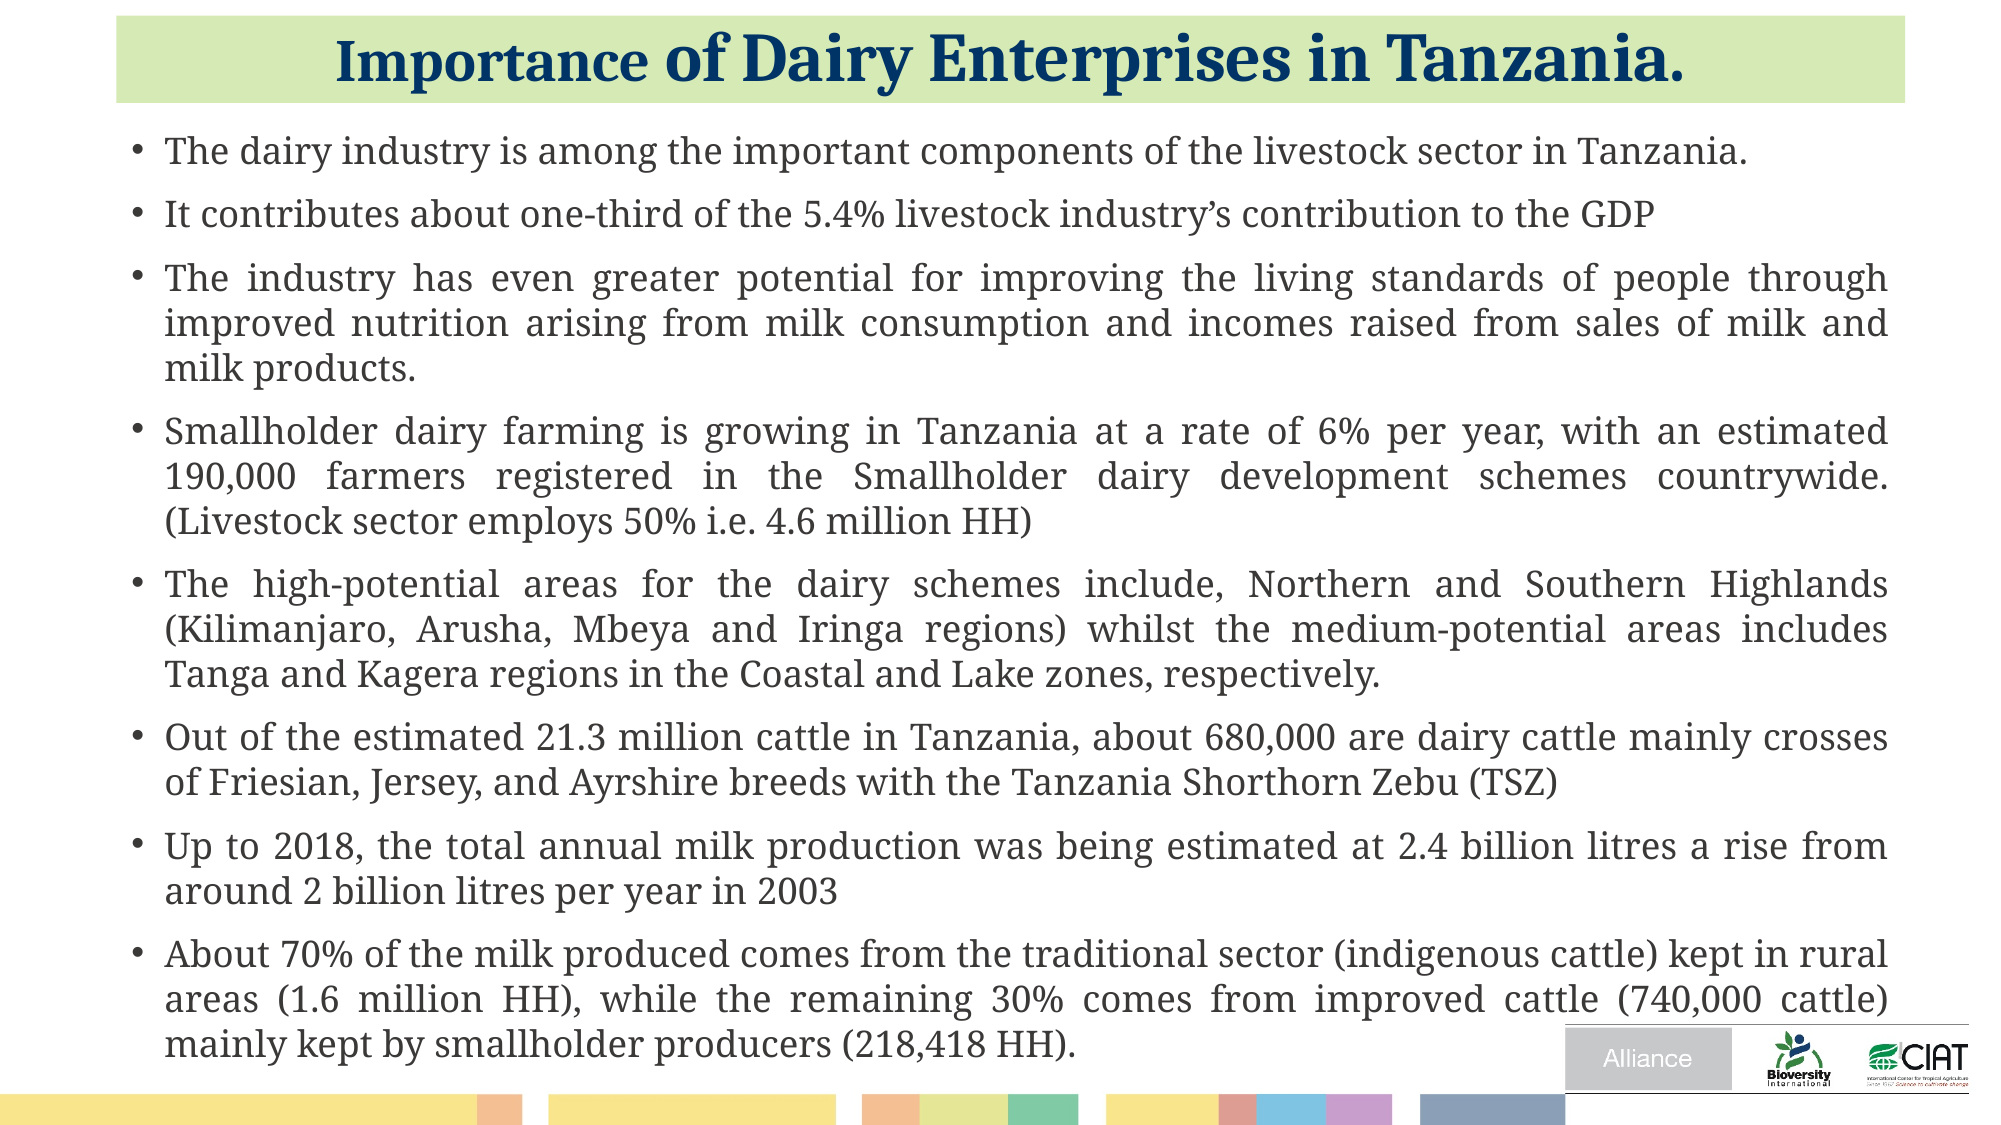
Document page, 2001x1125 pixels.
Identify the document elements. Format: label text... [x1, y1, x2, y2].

list The dairy industry is among the important components of the livestock sector in Tanzania. It contributes about one-third of the 5.4% livestock industry’s contribution to the GDP The industry has even greater potential for improving the living standards of people through improved nutrition arising from milk consumption and incomes raised from sales of milk and milk products. Smallholder dairy farming is growing in Tanzania at a rate of 6% per year, with an estimated 190,000 farmers registered in the Smallholder dairy development schemes countrywide. (Livestock sector employs 50% i.e. 4.6 million HH) The high-potential areas for the dairy schemes include, Northern and Southern Highlands (Kilimanjaro, Arusha, Mbeya and Iringa regions) whilst the medium-potential areas includes Tanga and Kagera regions in the Coastal and Lake zones, respectively. Out of the estimated 21.3 million cattle in Tanzania, about 680,000 are dairy cattle mainly crosses of Friesian, Jersey, and Ayrshire breeds with the Tanzania Shorthorn Zebu (TSZ) Up to 2018, the total annual milk production was being estimated at 2.4 billion litres a rise from around 2 billion litres per year in 2003 About 70% of the milk produced comes from the traditional sector (indigenous cattle) kept in rural areas (1.6 million HH), while the remaining 30% comes from improved cattle (740,000 cattle) mainly kept by smallholder producers (218,418 HH). [116, 120, 1906, 1088]
picture [0, 0, 2000, 1125]
title Importance of Dairy Enterprises in Tanzania. [116, 15, 1906, 103]
